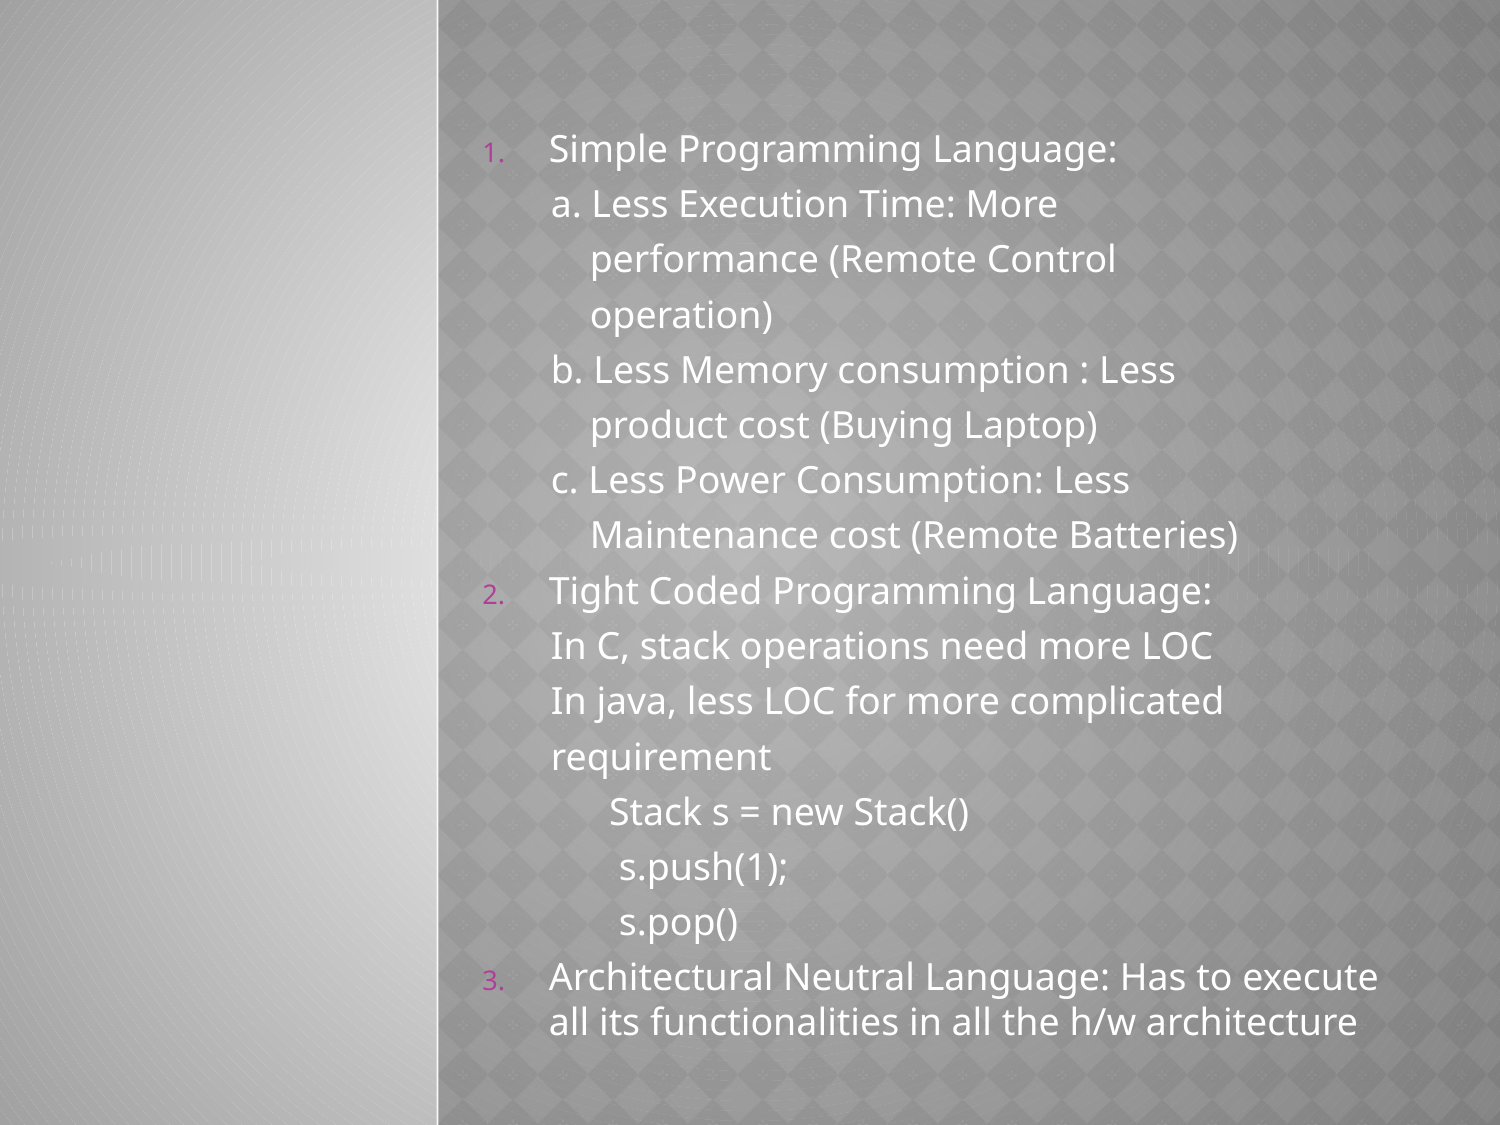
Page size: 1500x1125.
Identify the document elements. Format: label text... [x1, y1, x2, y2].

subtitle Simple Programming Language: a. Less Execution Time: More performance (Remote Control operation) b. Less Memory consumption : Less product cost (Buying Laptop) c. Less Power Consumption: Less Maintenance cost (Remote Batteries) Tight Coded Programming Language: In C, stack operations need more LOC In java, less LOC for more complicated requirement Stack s = new Stack() s.push(1); s.pop() Architectural Neutral Language: Has to execute all its functionalities in all the h/w architecture [474, 125, 1390, 1063]
